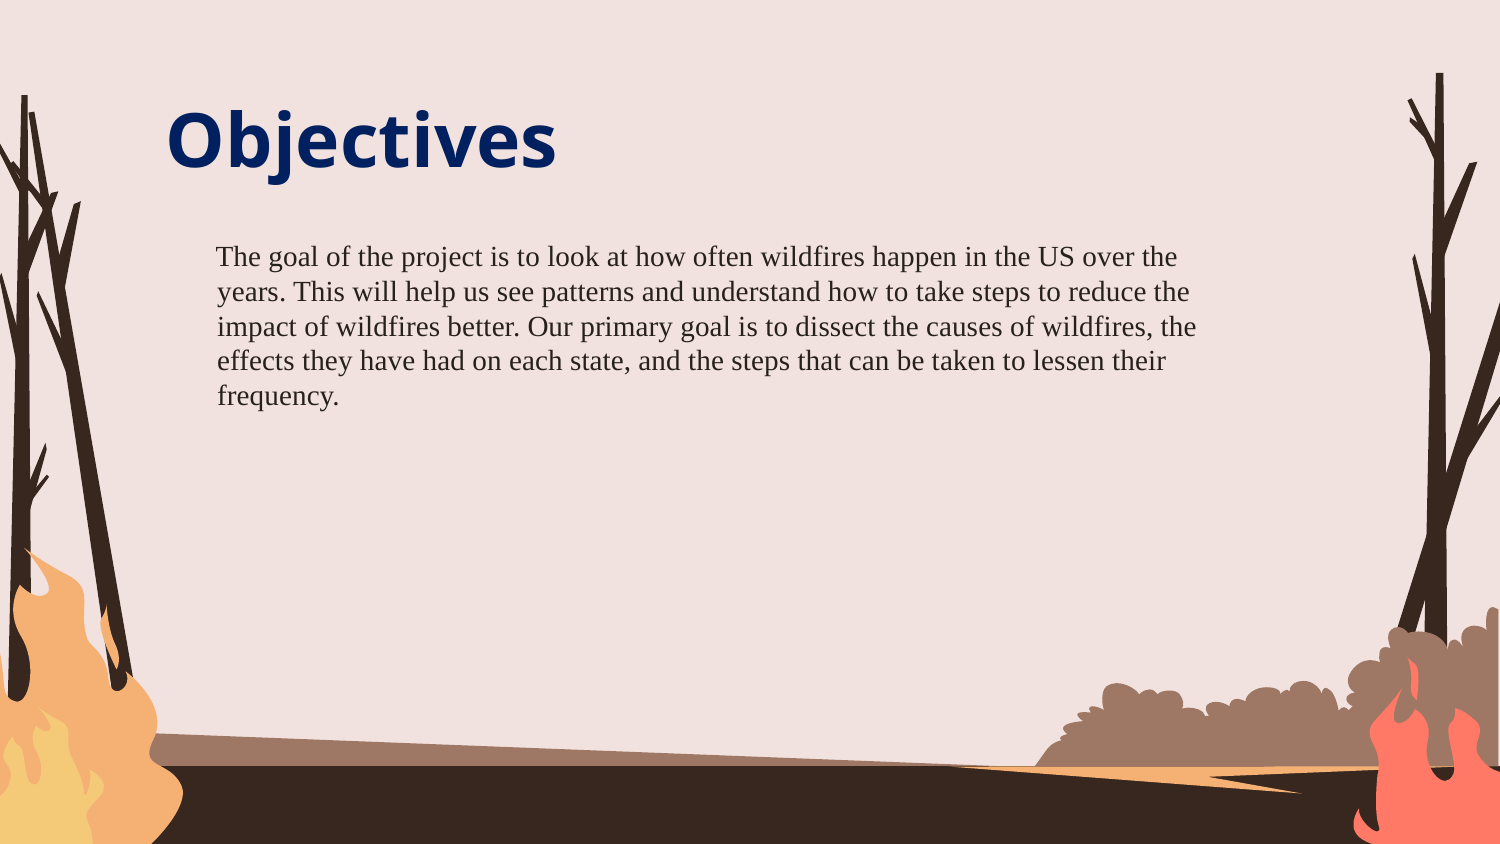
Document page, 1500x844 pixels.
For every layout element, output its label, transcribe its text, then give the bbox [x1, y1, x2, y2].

title Objectives [150, 77, 1415, 171]
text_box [1034, 606, 1500, 844]
subtitle The goal of the project is to look at how often wildfires happen in the US over the years. This will help us see patterns and understand how to take steps to reduce the impact of wildfires better. Our primary goal is to dissect the causes of wildfires, the effects they have had on each state, and the steps that can be taken to lessen their frequency. [127, 221, 1246, 528]
